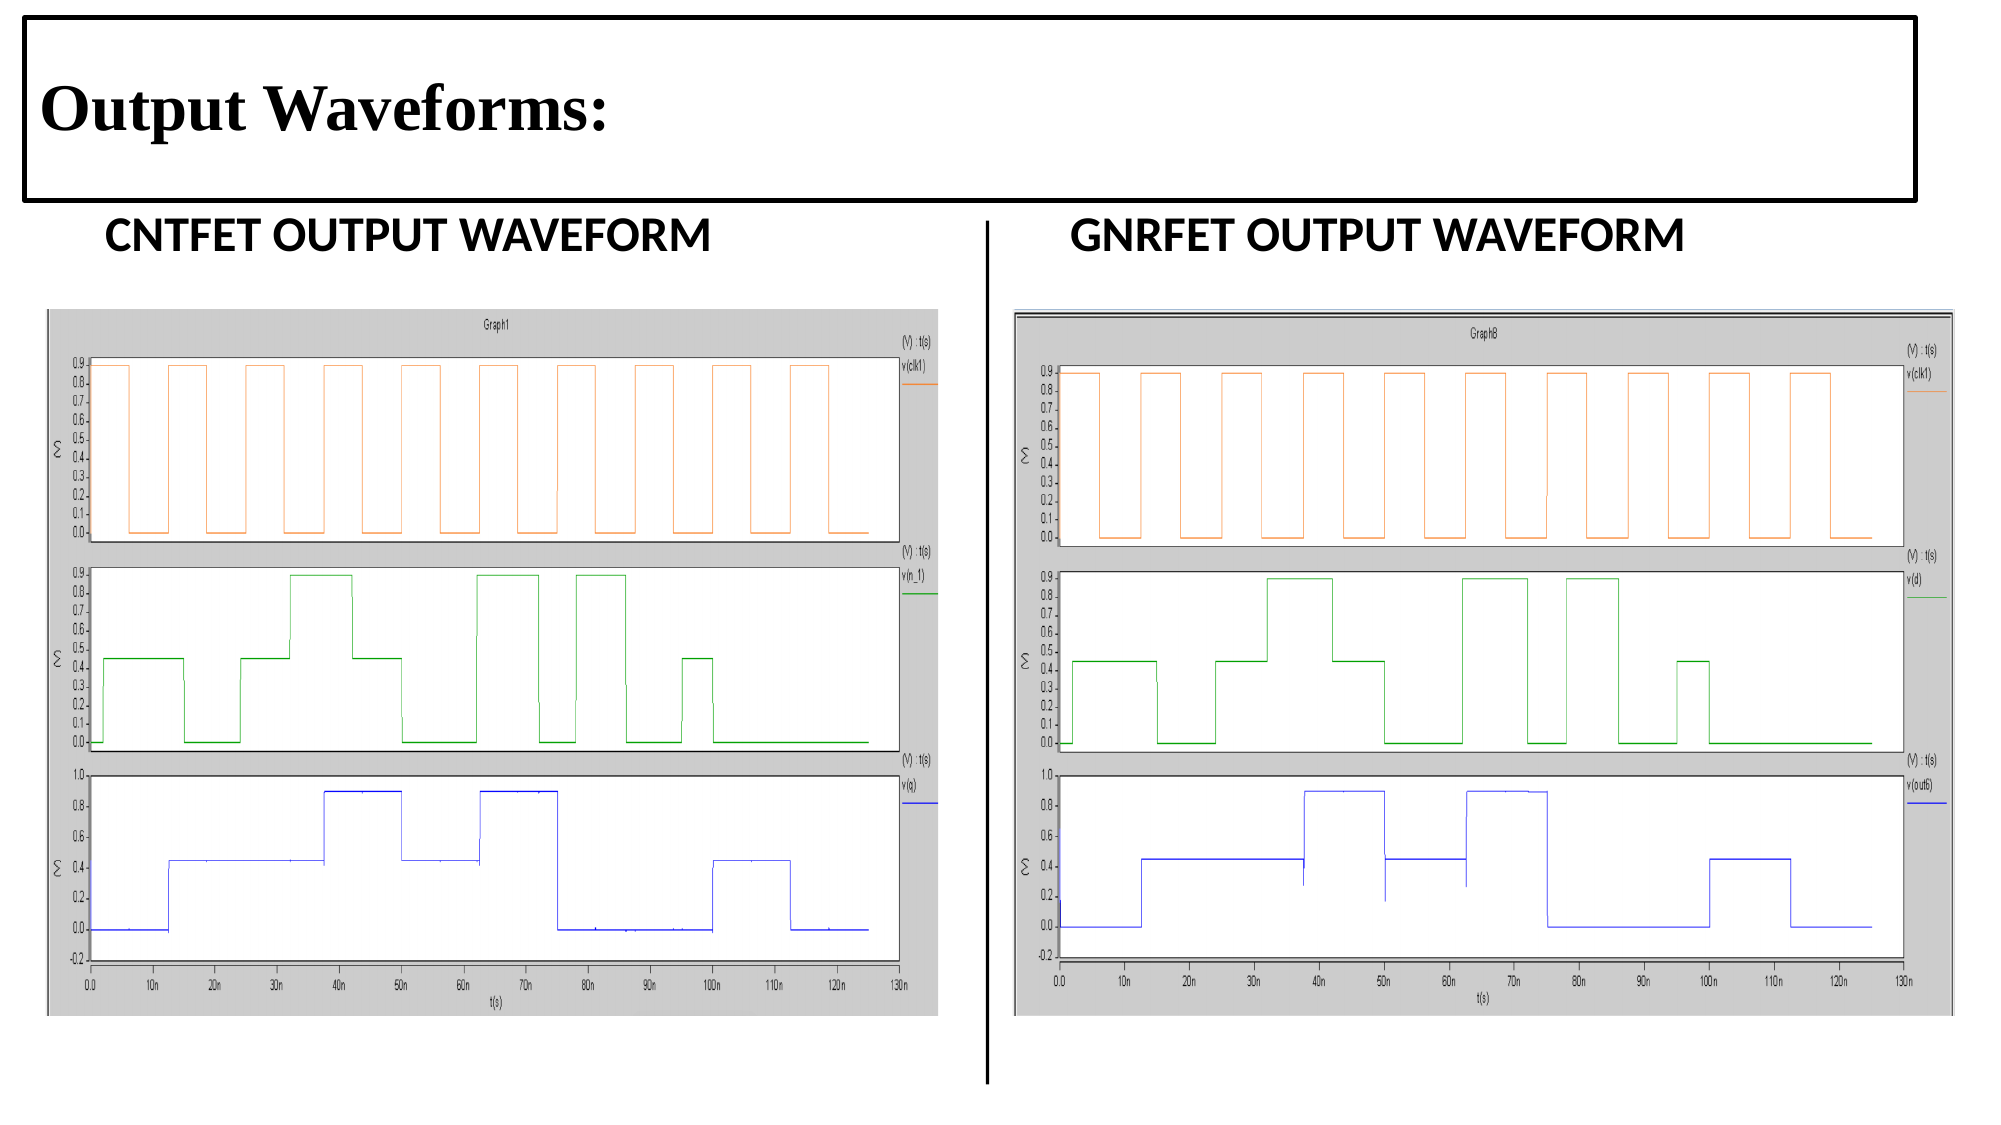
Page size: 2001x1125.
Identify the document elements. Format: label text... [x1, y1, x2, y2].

picture [45, 309, 939, 1016]
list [1012, 309, 1955, 1016]
title Output Waveforms: [24, 17, 1916, 201]
list CNTFET OUTPUT WAVEFORM [0, 171, 984, 270]
list GNRFET OUTPUT WAVEFORM [987, 171, 2000, 270]
